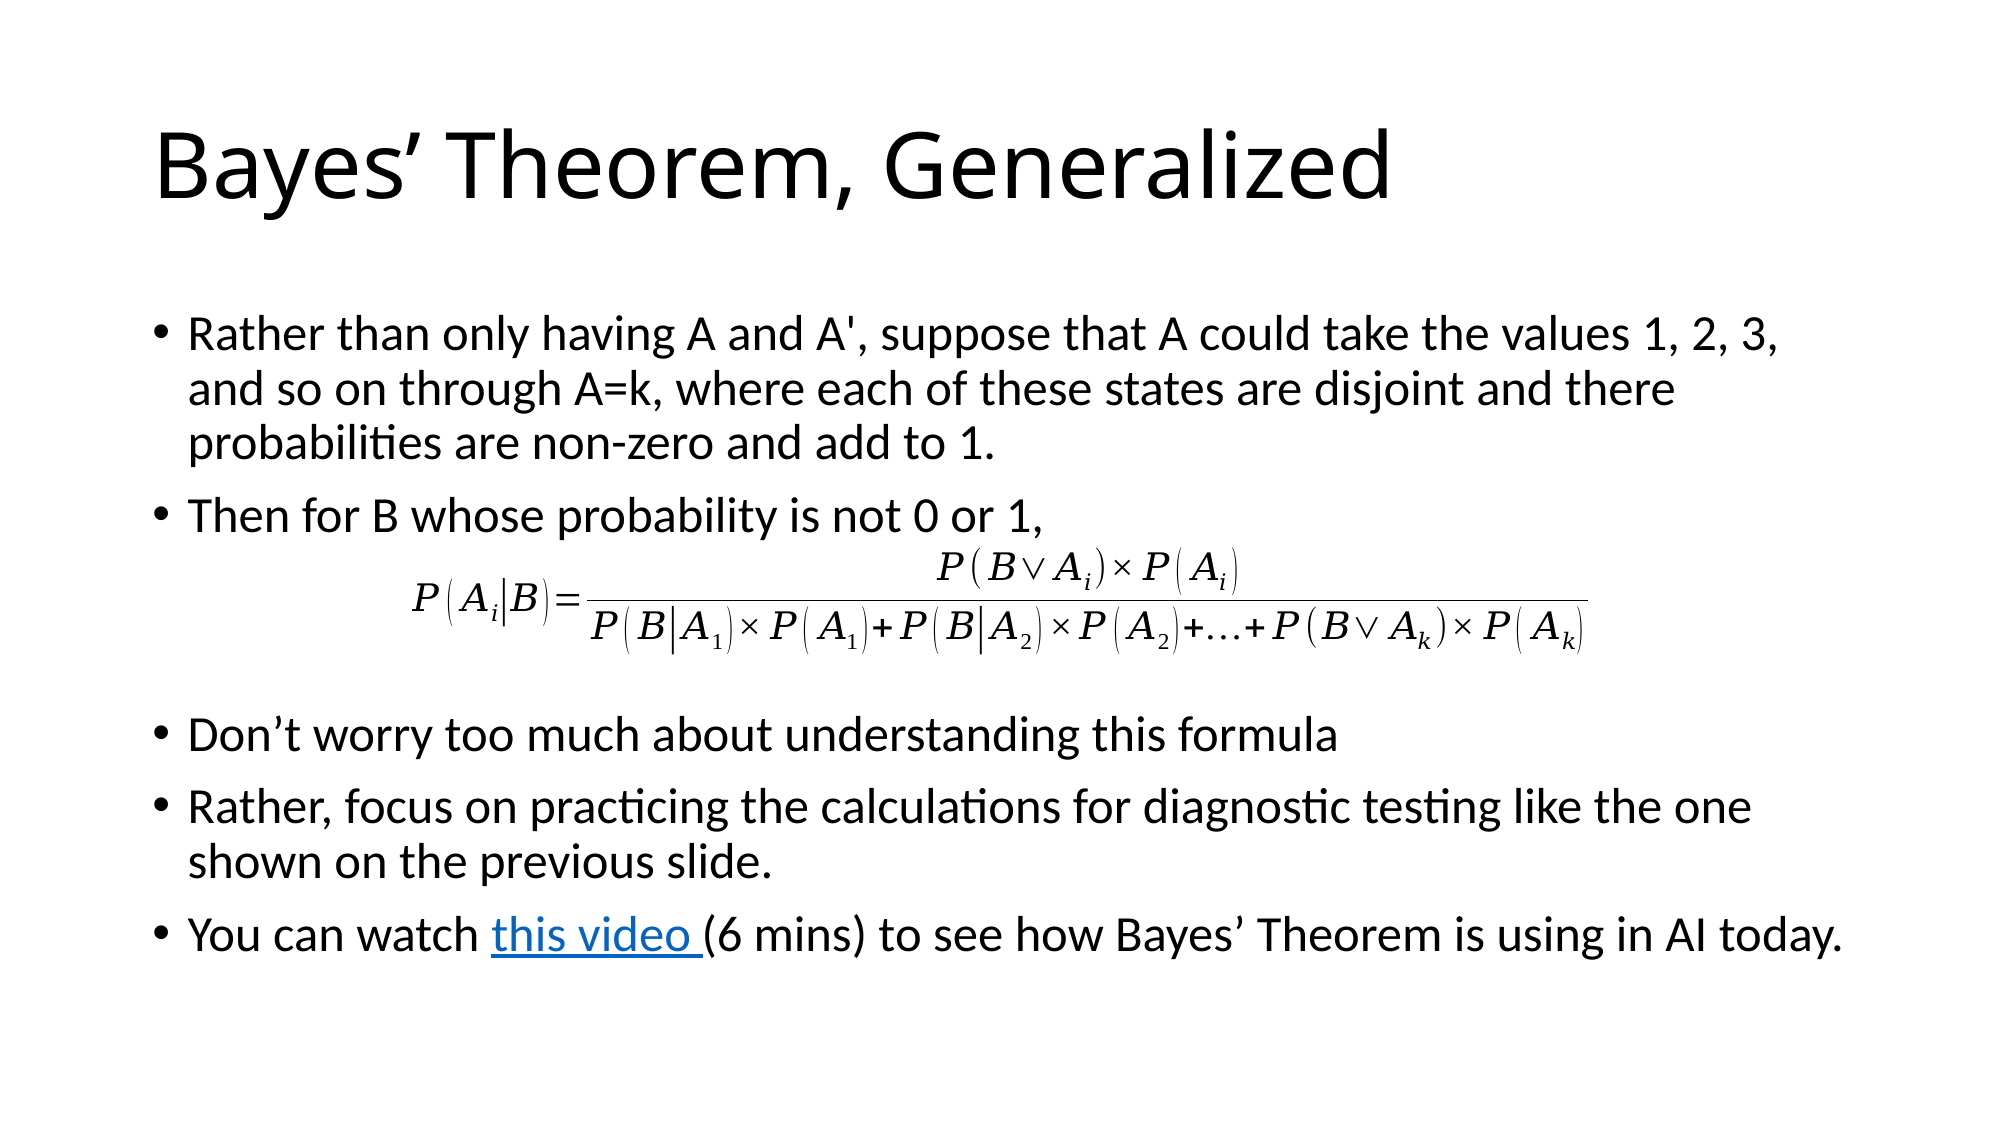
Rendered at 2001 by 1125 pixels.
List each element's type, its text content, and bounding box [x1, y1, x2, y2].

list Rather than only having A and A', suppose that A could take the values 1, 2, 3, and so on through A=k, where each of these states are disjoint and there probabilities are non-zero and add to 1. Then for B whose probability is not 0 or 1, Don’t worry too much about understanding this formula Rather, focus on practicing the calculations for diagnostic testing like the one shown on the previous slide. You can watch this video (6 mins) to see how Bayes’ Theorem is using in AI today. [137, 299, 1863, 1014]
title Bayes’ Theorem, Generalized [137, 59, 1863, 278]
